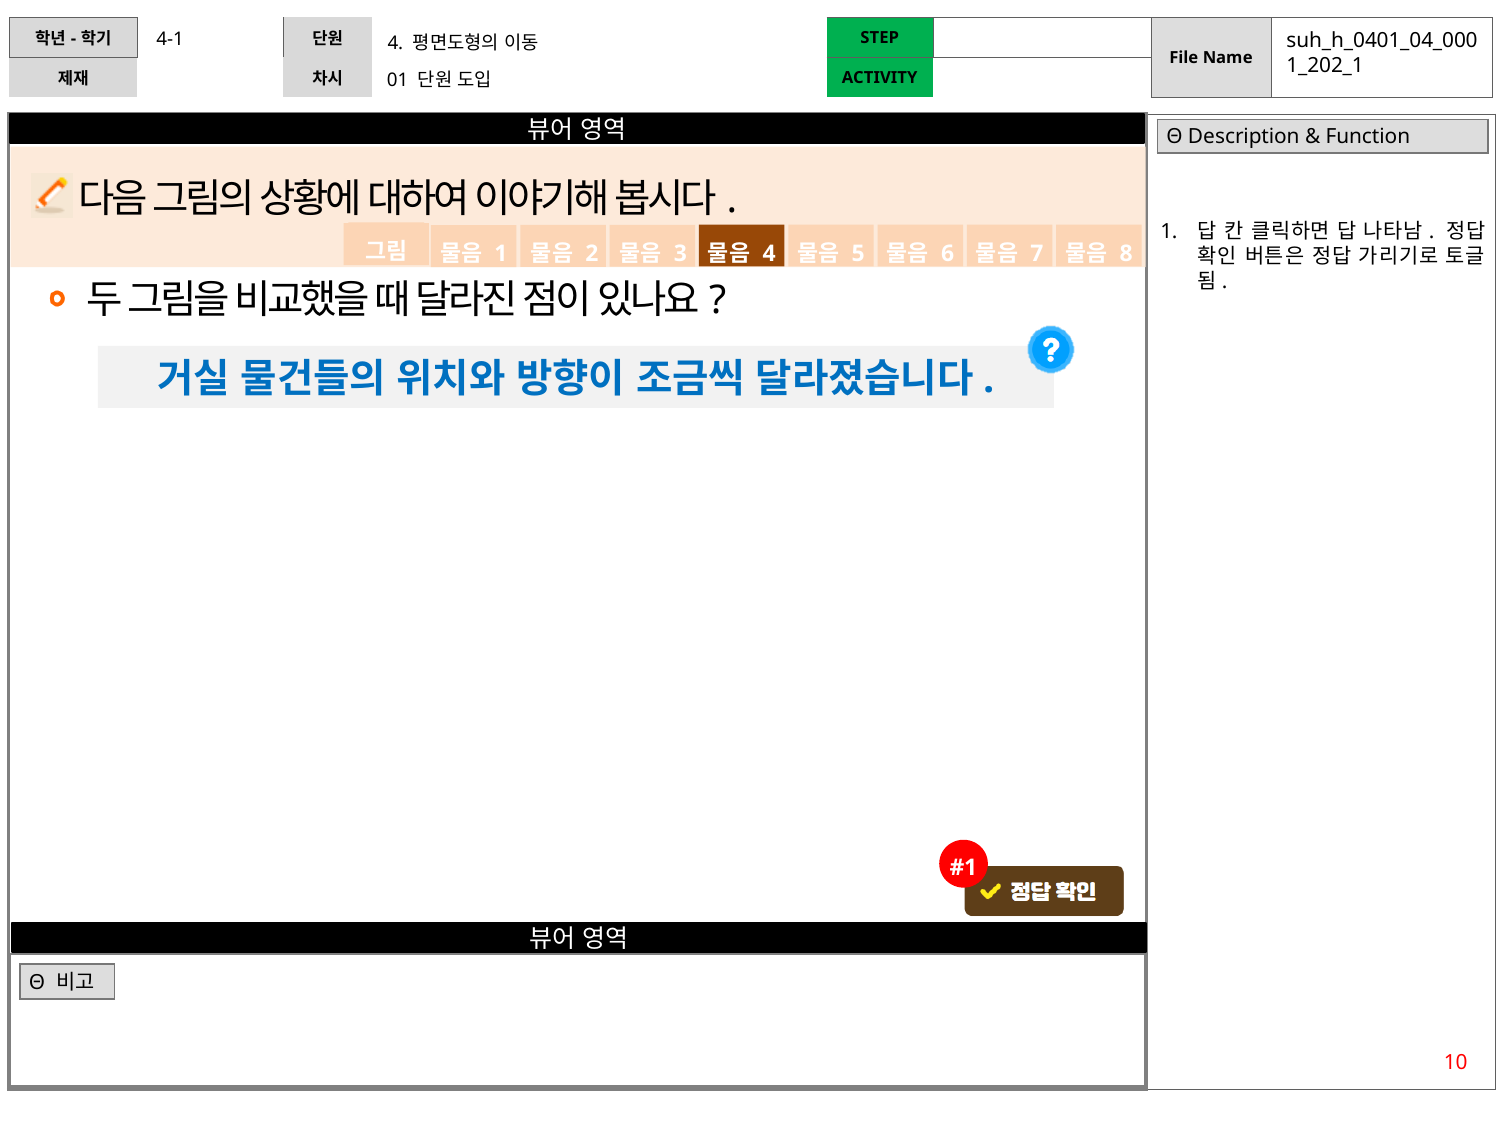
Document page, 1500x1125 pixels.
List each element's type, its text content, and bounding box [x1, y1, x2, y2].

picture [46, 287, 67, 309]
picture [963, 863, 1126, 918]
text_box 4-1 [141, 18, 284, 55]
picture [31, 173, 73, 218]
table_header Θ Description & Function [1158, 120, 1487, 152]
picture [1021, 320, 1081, 380]
text_box 두 그림을 비교했을 때 달라진 점이 있나요? [71, 267, 1148, 330]
text_box #1 [937, 837, 990, 890]
text_box suh_h_0401_04_0001_202_1 [1271, 18, 1500, 84]
text_box 답 칸 클릭하면 답 나타남. 정답 확인 버튼은 정답 가리기로 토글 됨. [1145, 160, 1500, 326]
text_box 거실 물건들의 위치와 방향이 조금씩 달라졌습니다. [97, 345, 1054, 408]
text_box 다음 그림의 상황에 대하여 이야기해 봅시다. [63, 165, 880, 228]
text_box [343, 222, 430, 266]
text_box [433, 224, 1142, 268]
text_box 4. 평면도형의 이동 [372, 23, 828, 48]
text_box 01 단원 도입 [372, 60, 821, 96]
text_box [9, 145, 1148, 269]
